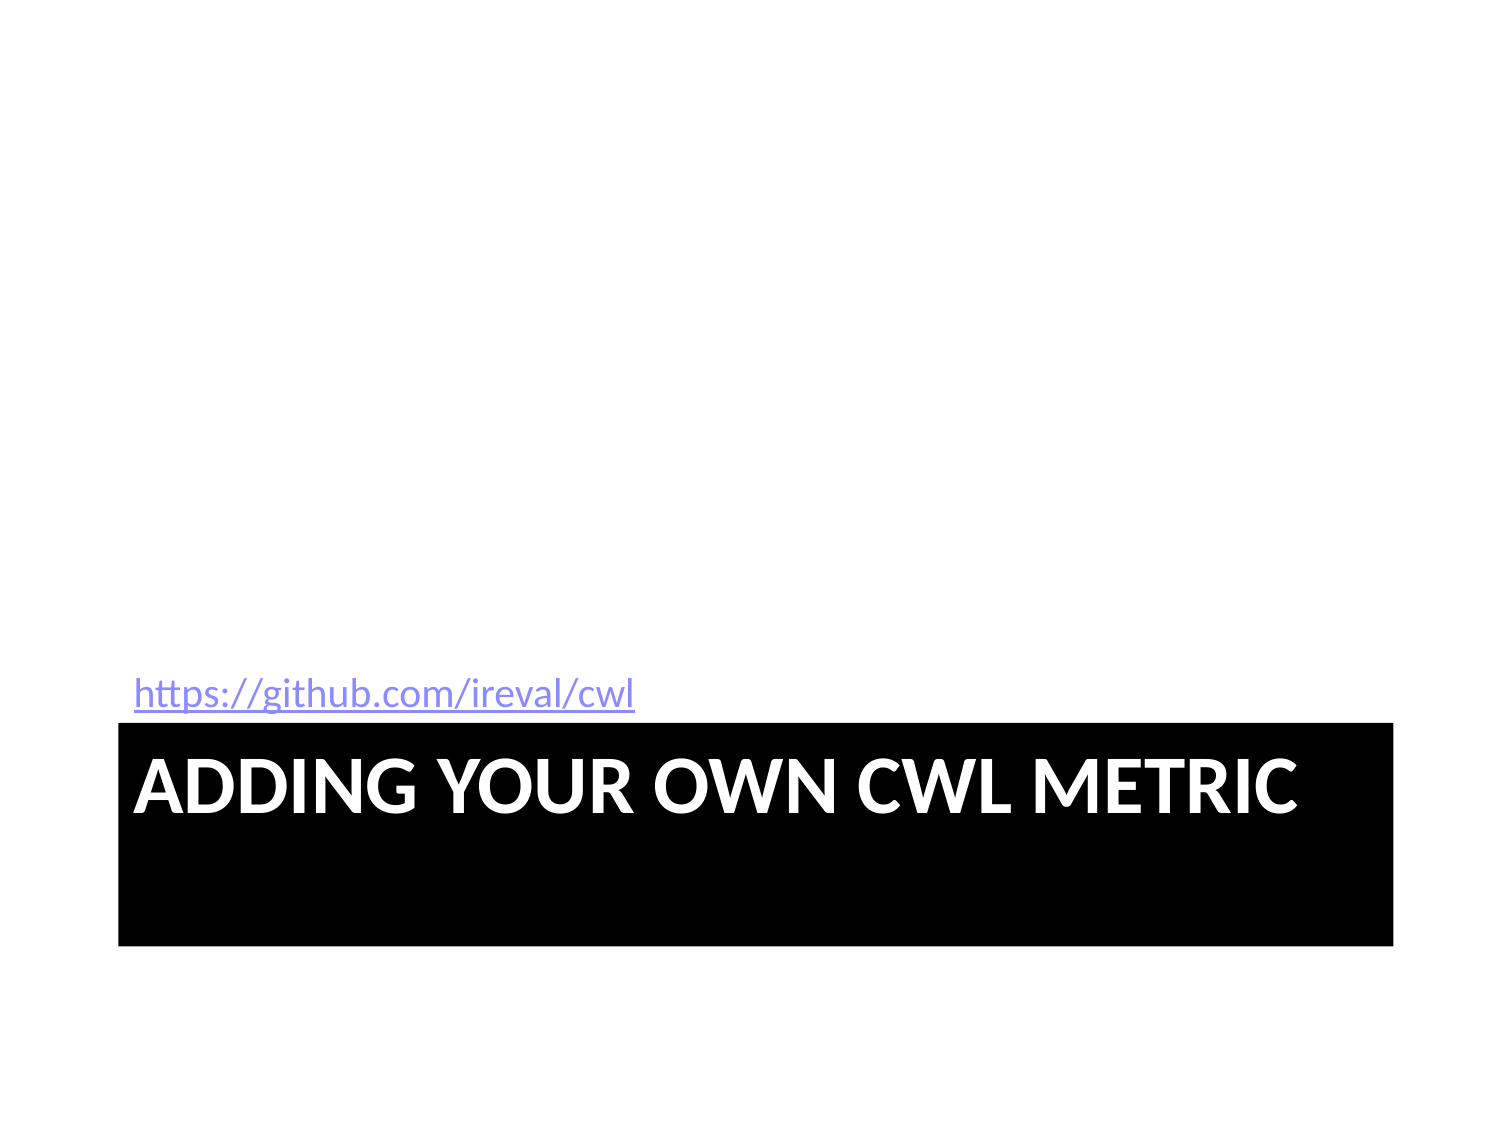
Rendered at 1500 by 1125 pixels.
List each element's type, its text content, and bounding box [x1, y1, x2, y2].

title Adding your own CWL metric [118, 723, 1394, 947]
list https://github.com/ireval/cwl [118, 476, 1394, 723]
